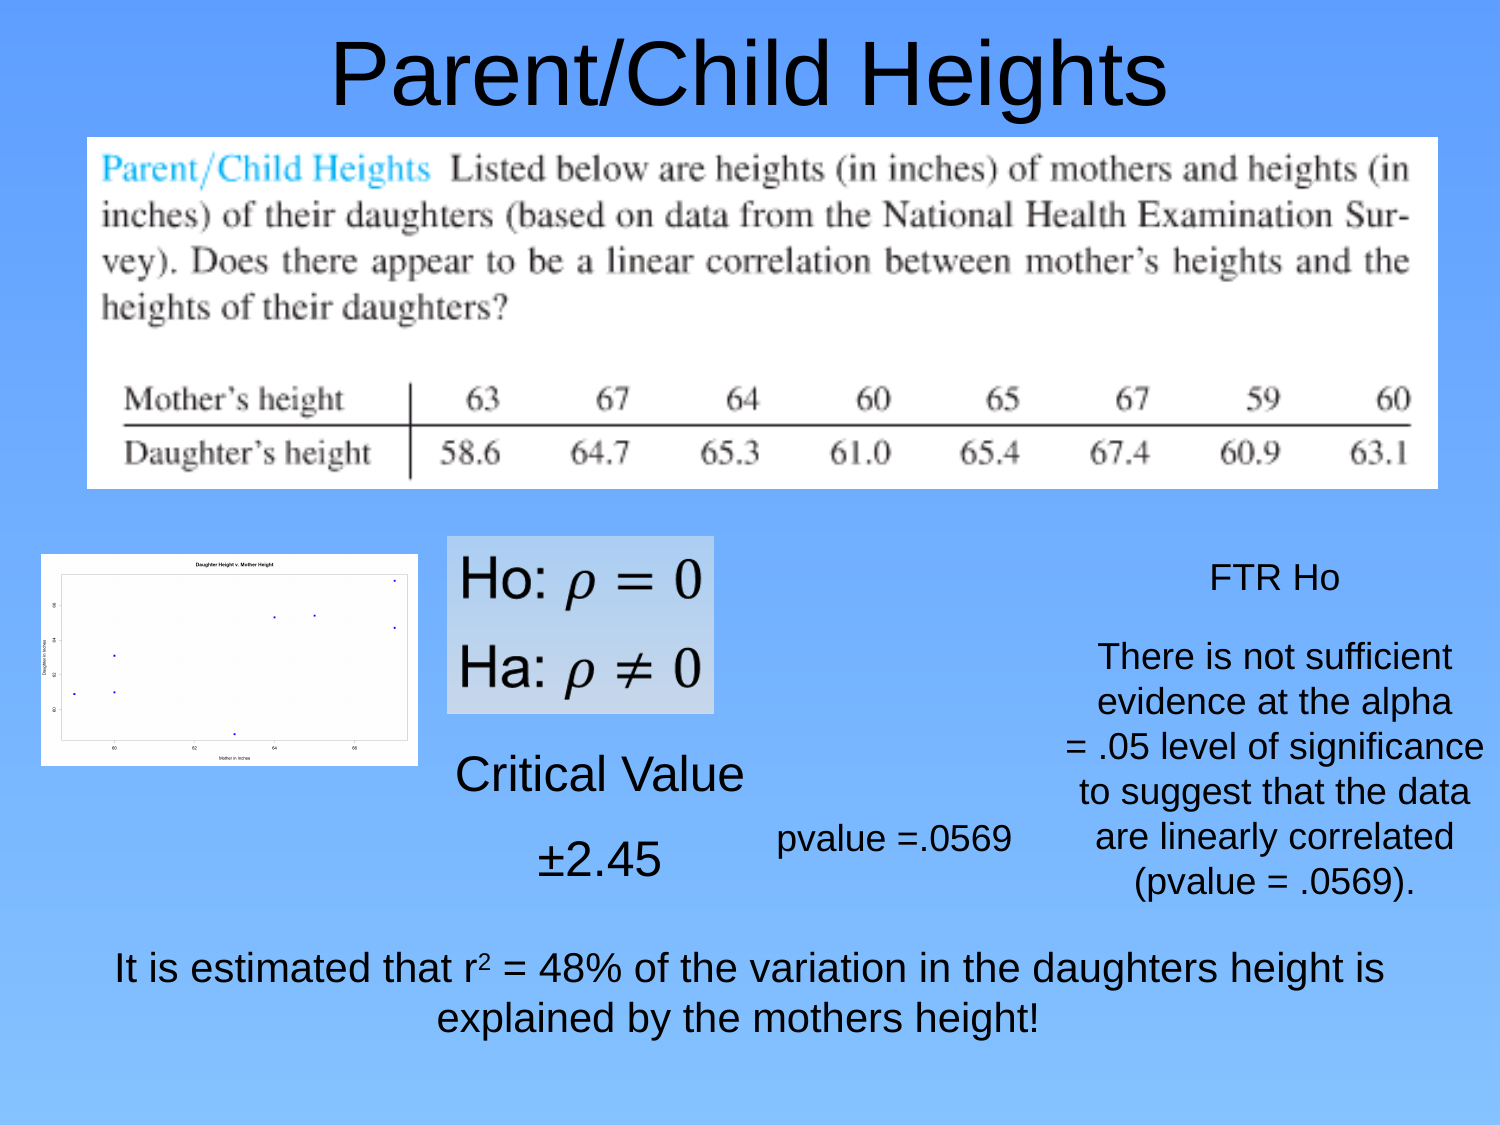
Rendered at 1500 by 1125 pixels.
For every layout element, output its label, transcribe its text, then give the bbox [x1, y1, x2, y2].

text_box There is not sufficient evidence at the alpha = .05 level of significance to suggest that the data are linearly correlated (pvalue = .0569). [1049, 624, 1500, 910]
picture [446, 536, 715, 714]
text_box pvalue =.0569 [723, 806, 1076, 867]
title Parent/Child Heights [75, 0, 1425, 138]
picture [87, 137, 1438, 489]
text_box FTR Ho [1098, 545, 1451, 606]
picture [41, 554, 418, 767]
text_box It is estimated that r2 = 48% of the variation in the daughters height is explained by the mothers height! [37, 933, 1463, 1049]
text_box Critical Value ±2.45 [425, 734, 775, 894]
